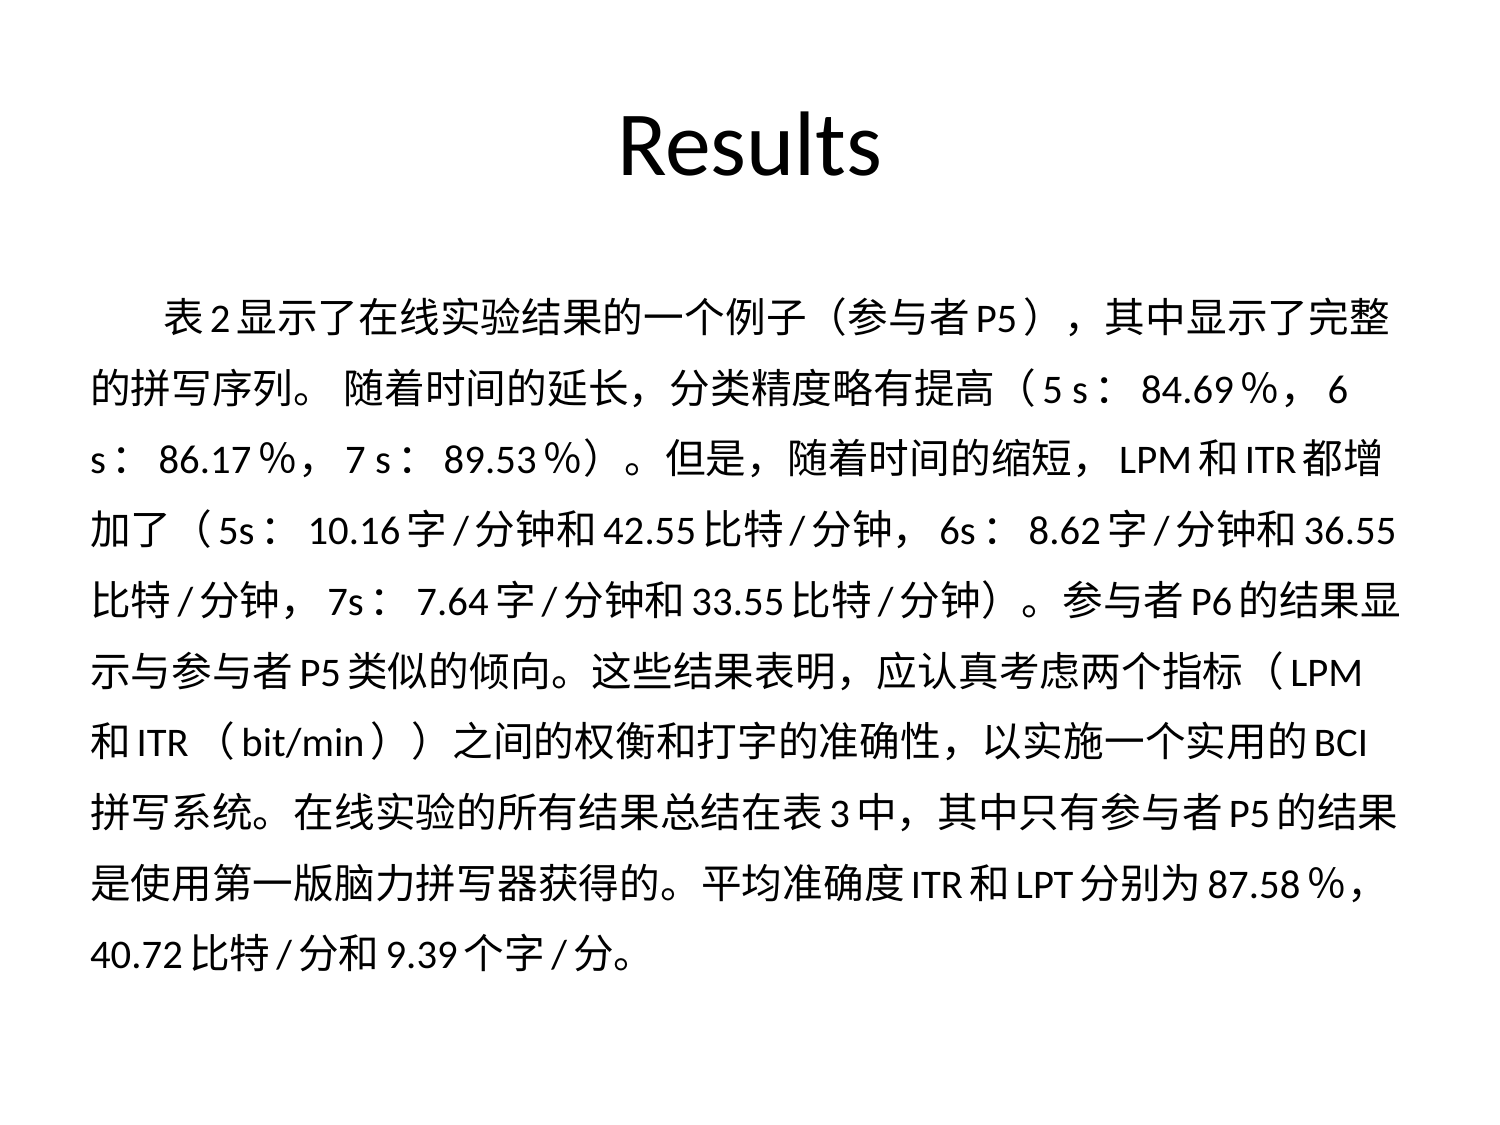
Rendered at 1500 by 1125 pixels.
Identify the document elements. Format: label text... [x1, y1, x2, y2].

title Results [75, 45, 1425, 233]
list 表2显示了在线实验结果的一个例子（参与者P5），其中显示了完整的拼写序列。 随着时间的延长，分类精度略有提高（5 s：84.69％，6 s：86.17％，7 s：89.53％）。但是，随着时间的缩短，LPM和ITR都增加了（5s：10.16字/分钟和42.55比特/分钟，6s：8.62字/分钟和36.55比特/分钟，7s：7.64字/分钟和33.55比特/分钟）。参与者P6的结果显示与参与者P5类似的倾向。这些结果表明，应认真考虑两个指标（LPM和ITR（bit/min））之间的权衡和打字的准确性，以实施一个实用的BCI拼写系统。在线实验的所有结果总结在表3中，其中只有参与者P5的结果是使用第一版脑力拼写器获得的。平均准确度ITR和LPT分别为87.58％，40.72比特/分和9.39个字/分。 [75, 262, 1425, 1005]
